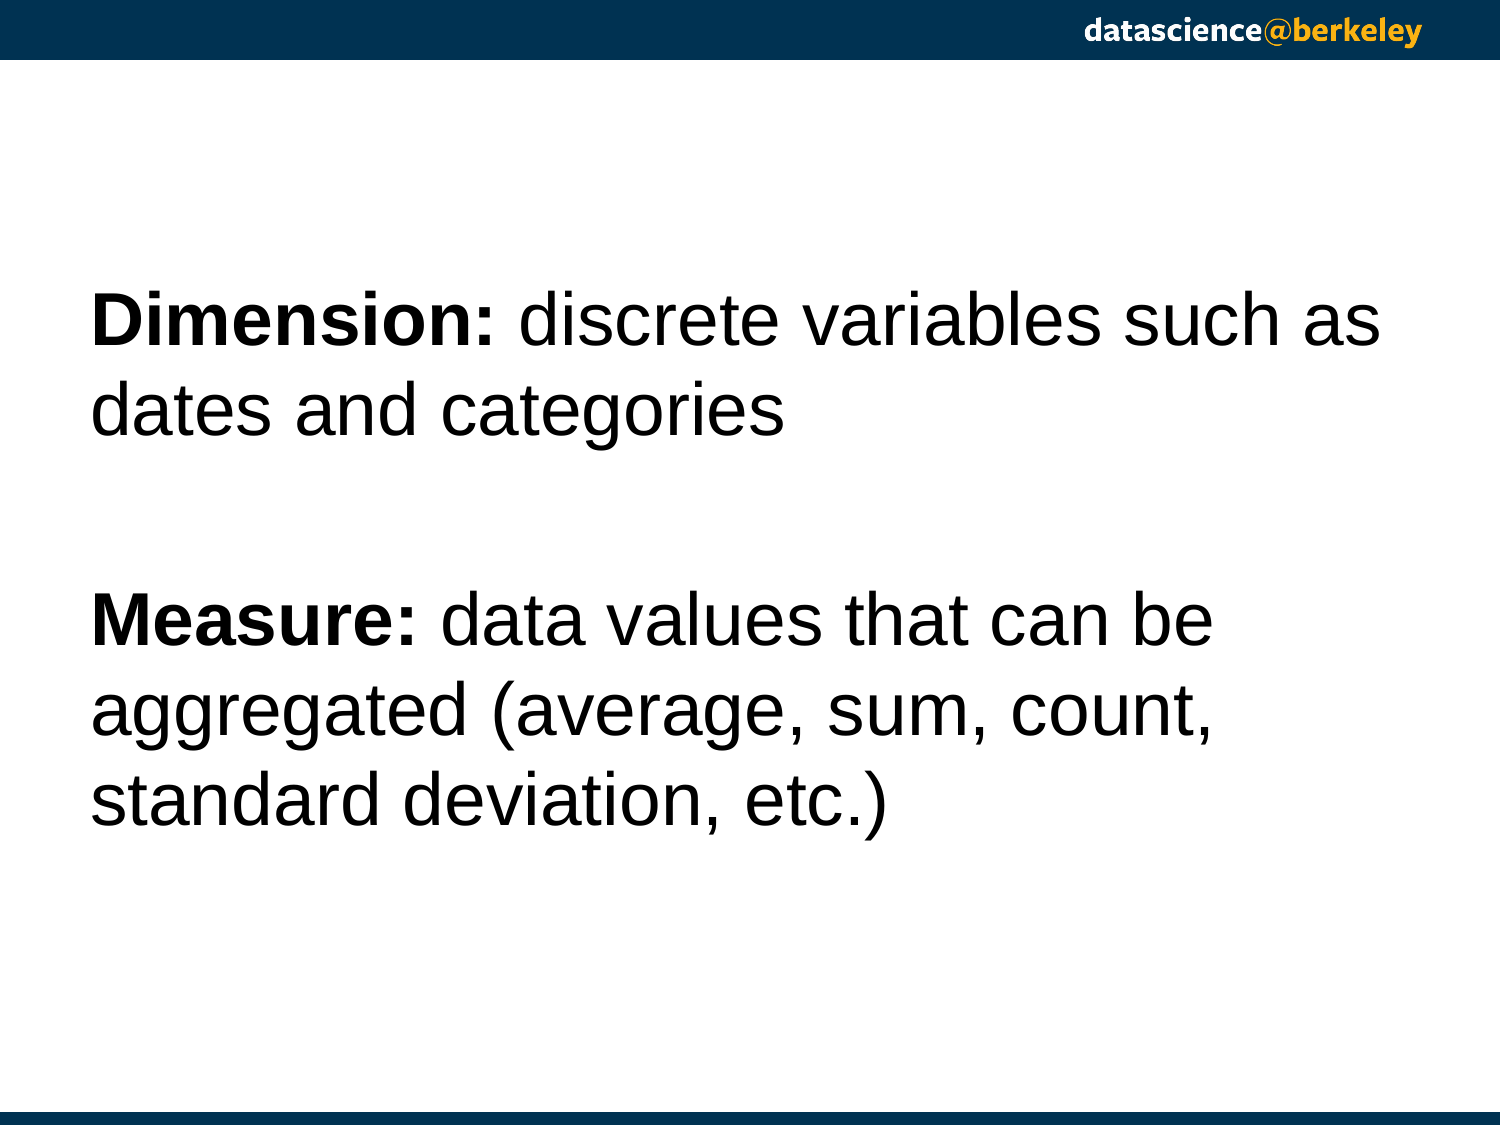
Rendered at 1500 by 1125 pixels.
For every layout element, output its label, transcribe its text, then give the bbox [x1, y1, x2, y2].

picture [1079, 10, 1431, 52]
list Dimension: discrete variables such as dates and categories Measure: data values that can be aggregated (average, sum, count, standard deviation, etc.) [75, 262, 1425, 1005]
